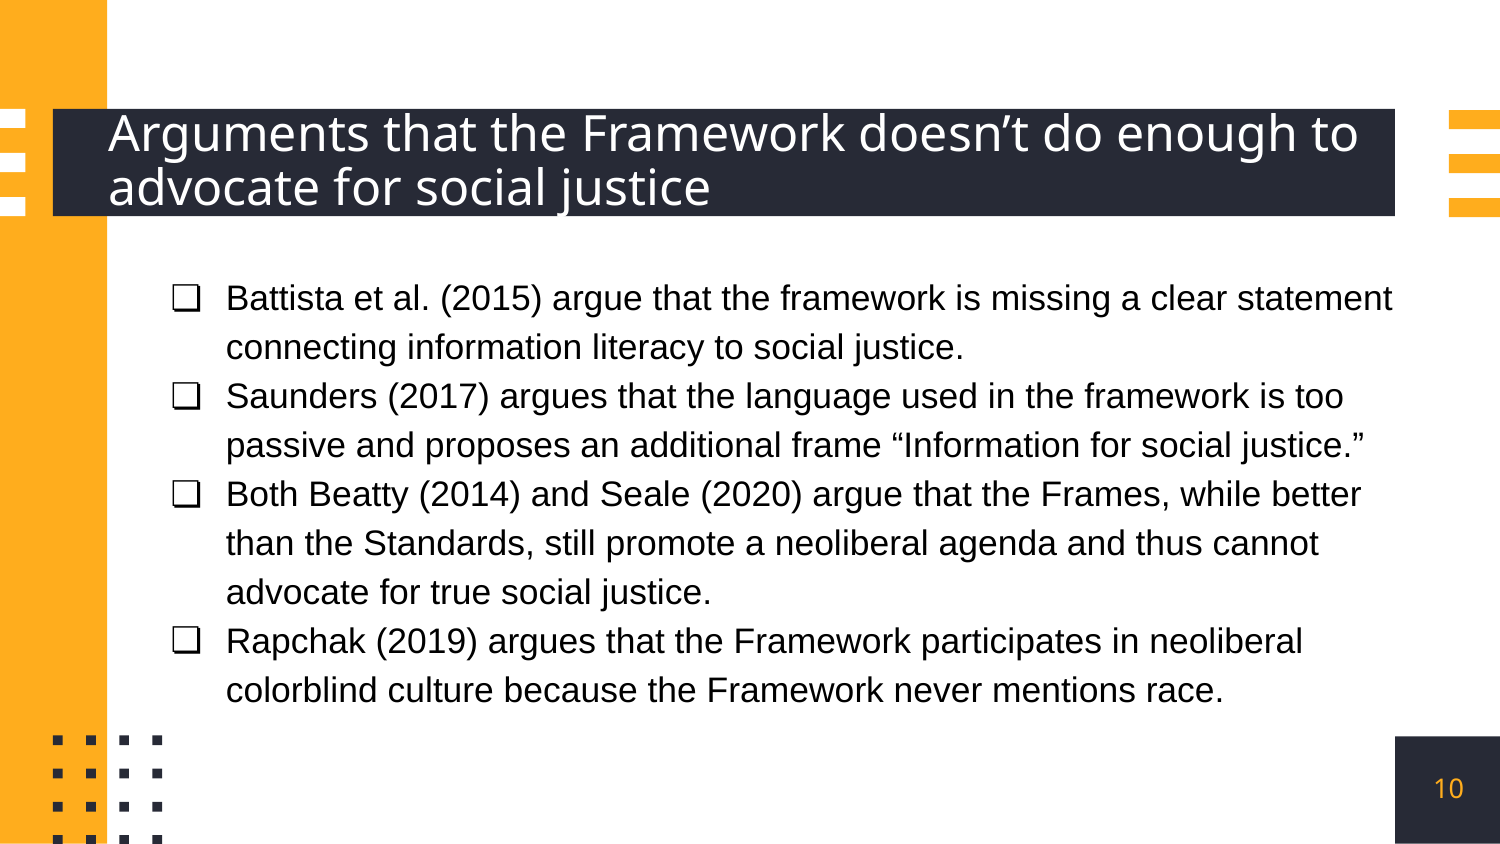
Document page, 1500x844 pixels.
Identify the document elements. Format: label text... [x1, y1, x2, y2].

list Battista et al. (2015) argue that the framework is missing a clear statement connecting information literacy to social justice. Saunders (2017) argues that the language used in the framework is too passive and proposes an additional frame “Information for social justice.” Both Beatty (2014) and Seale (2020) argue that the Frames, while better than the Standards, still promote a neoliberal agenda and thus cannot advocate for true social justice. Rapchak (2019) argues that the Framework participates in neoliberal colorblind culture because the Framework never mentions race. [150, 269, 1396, 744]
title Arguments that the Framework doesn’t do enough to advocate for social justice [108, 108, 1396, 217]
slide_number ‹#› [1395, 736, 1500, 844]
